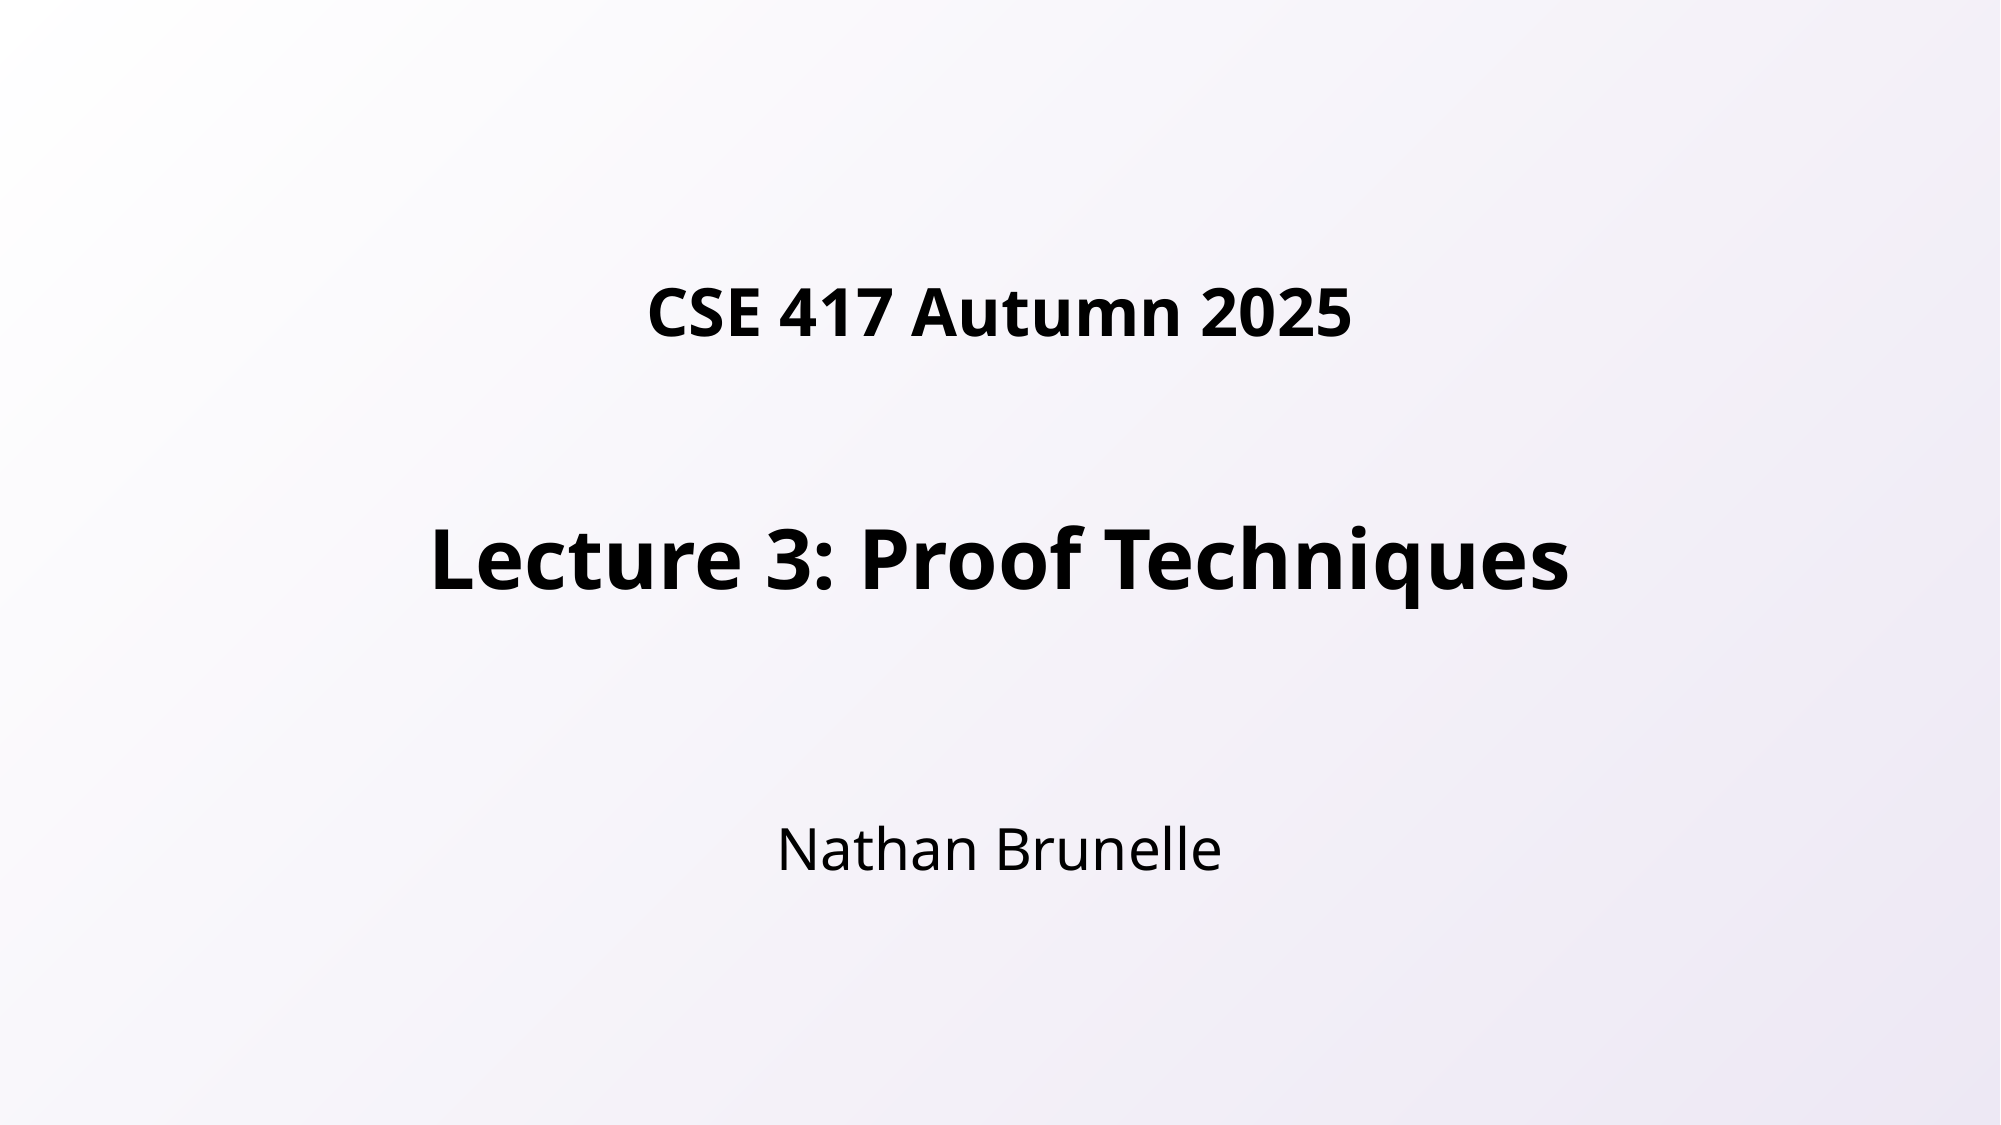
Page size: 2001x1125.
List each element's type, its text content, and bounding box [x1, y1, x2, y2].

title Lecture 3: Proof Techniques [137, 473, 1863, 652]
subtitle Nathan Brunelle [249, 749, 1750, 928]
